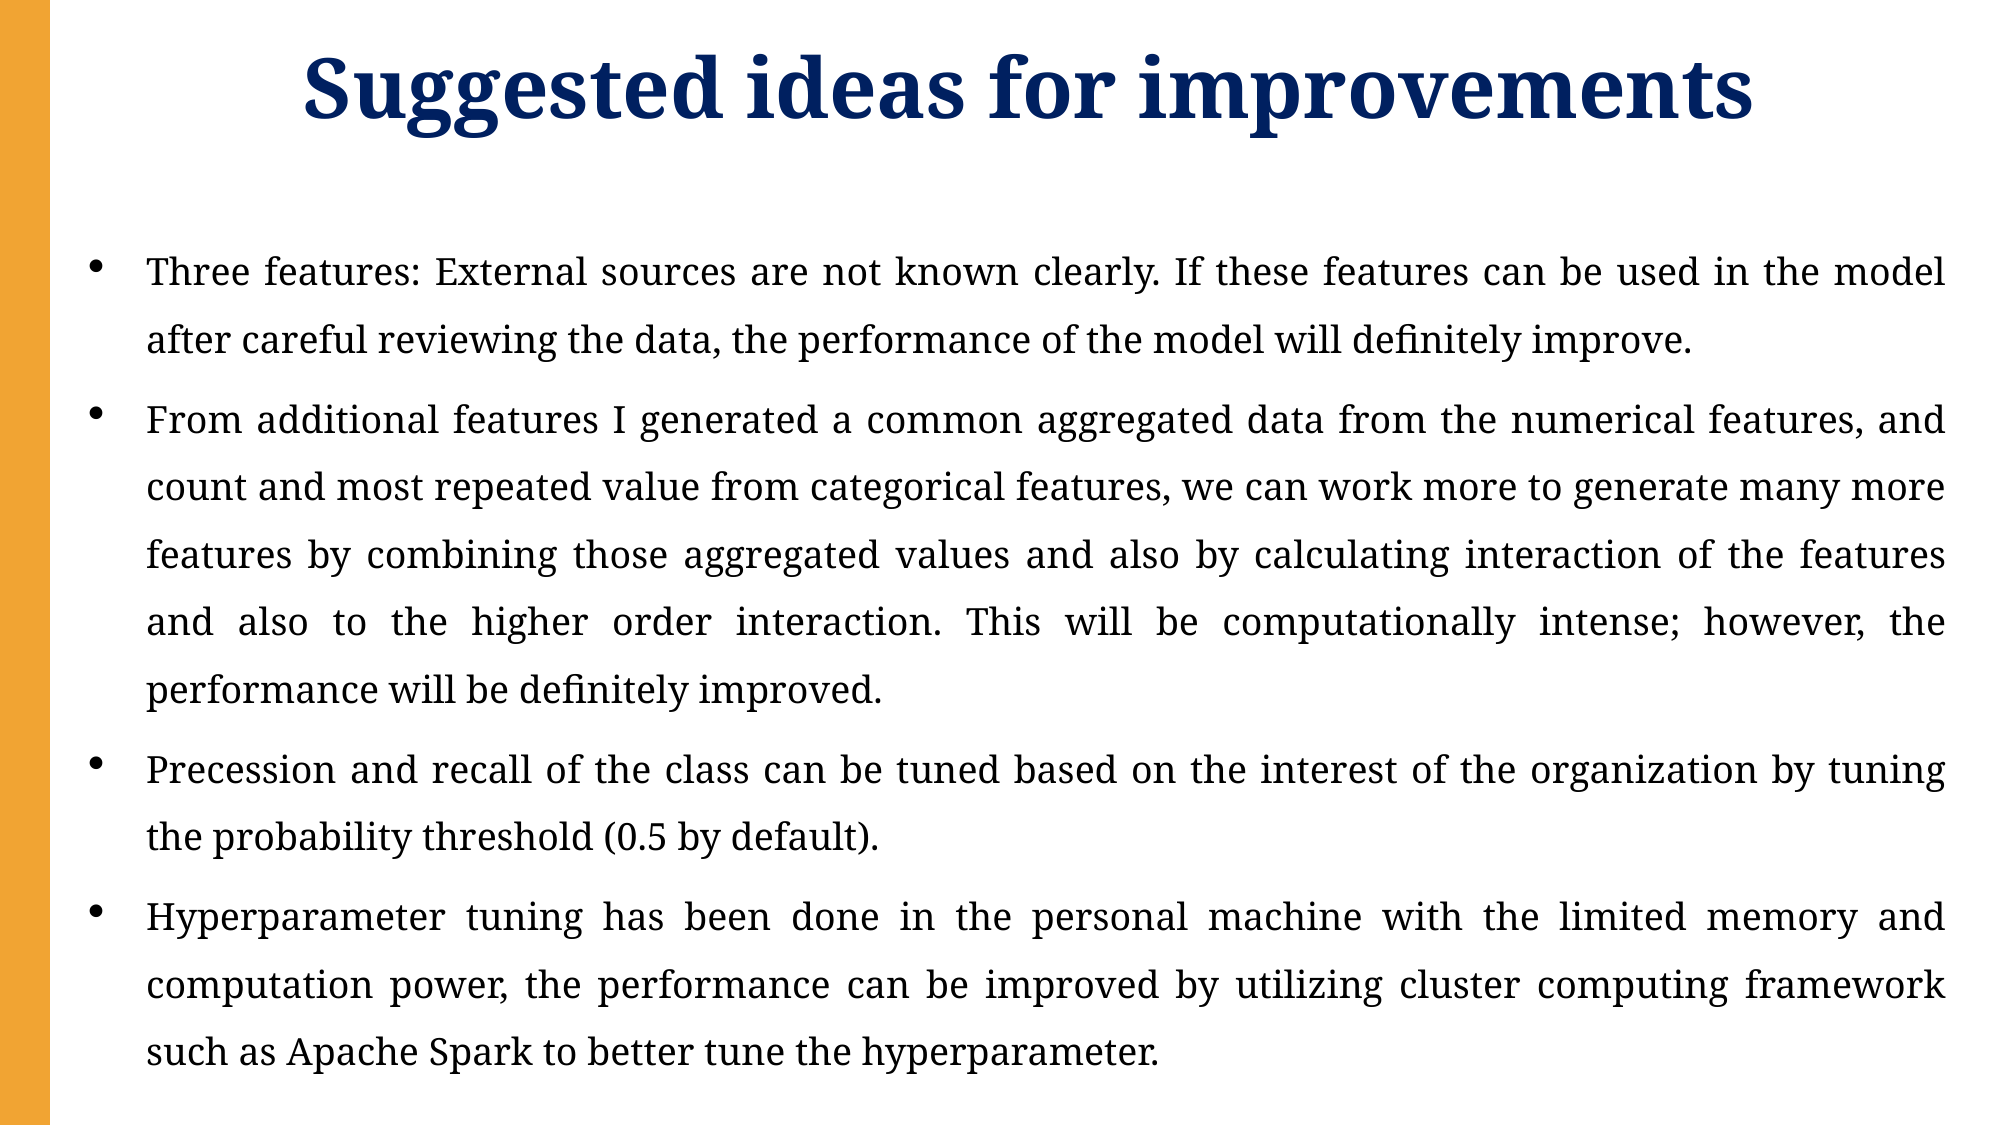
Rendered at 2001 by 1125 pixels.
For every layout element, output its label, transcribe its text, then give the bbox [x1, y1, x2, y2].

text_box Three features: External sources are not known clearly. If these features can be used in the model after careful reviewing the data, the performance of the model will definitely improve. From additional features I generated a common aggregated data from the numerical features, and count and most repeated value from categorical features, we can work more to generate many more features by combining those aggregated values and also by calculating interaction of the features and also to the higher order interaction. This will be computationally intense; however, the performance will be definitely improved. Precession and recall of the class can be tuned based on the interest of the organization by tuning the probability threshold (0.5 by default). Hyperparameter tuning has been done in the personal machine with the limited memory and computation power, the performance can be improved by utilizing cluster computing framework such as Apache Spark to better tune the hyperparameter. [74, 218, 1963, 1081]
text_box Suggested ideas for improvements [97, 39, 1963, 140]
